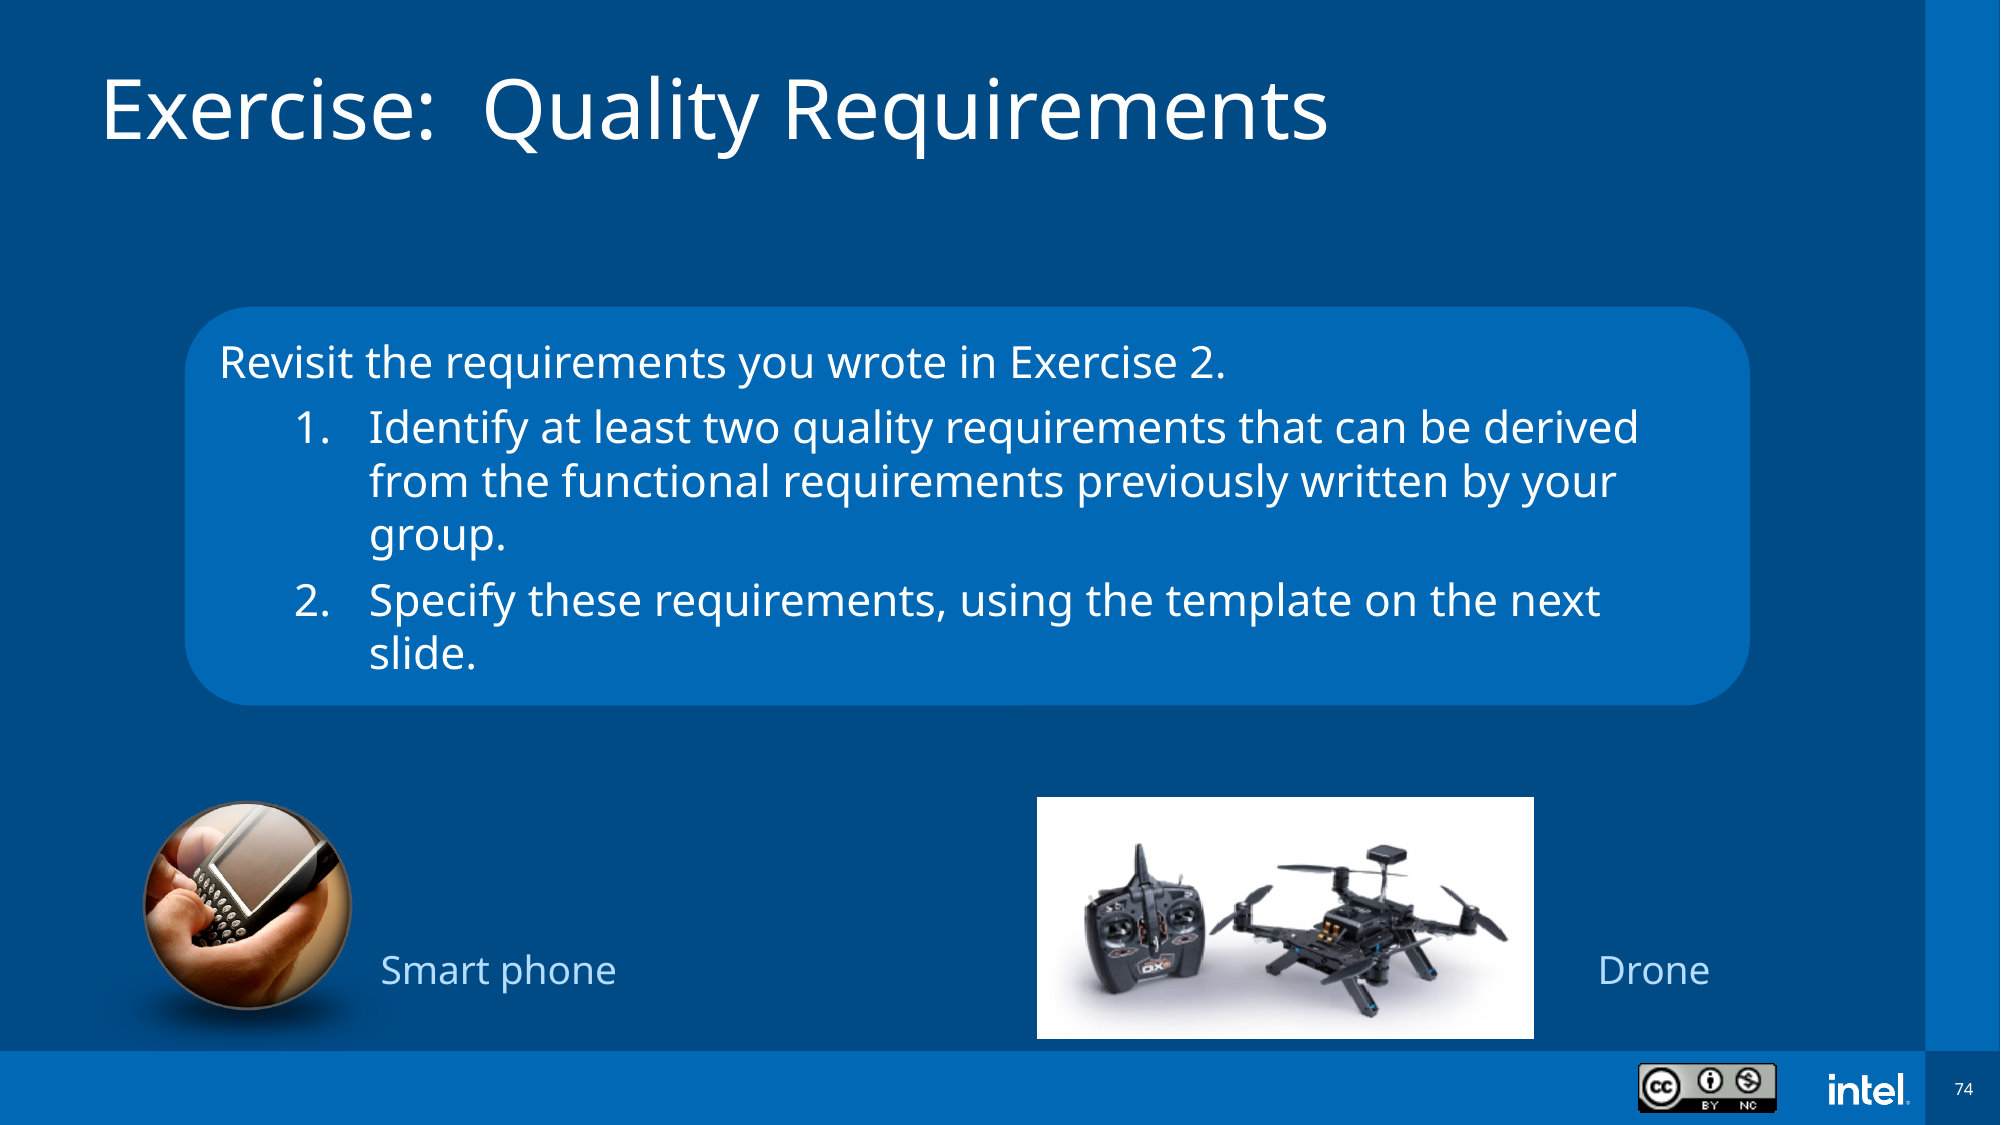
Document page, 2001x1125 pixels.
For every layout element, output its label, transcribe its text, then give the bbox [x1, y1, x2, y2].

text_box Revisit the requirements you wrote in Exercise 2. Identify at least two quality requirements that can be derived from the functional requirements previously written by your group. Specify these requirements, using the template on the next slide. [184, 306, 1750, 706]
slide_number 74 [1127, 791, 1478, 797]
picture [1037, 797, 1534, 1040]
picture [99, 797, 394, 1055]
picture [1638, 1063, 1777, 1113]
picture [1829, 1073, 1910, 1105]
title Exercise: Quality Requirements [99, 67, 1901, 259]
text_box Drone [1583, 938, 1738, 1000]
text_box Smart phone [394, 938, 691, 1000]
